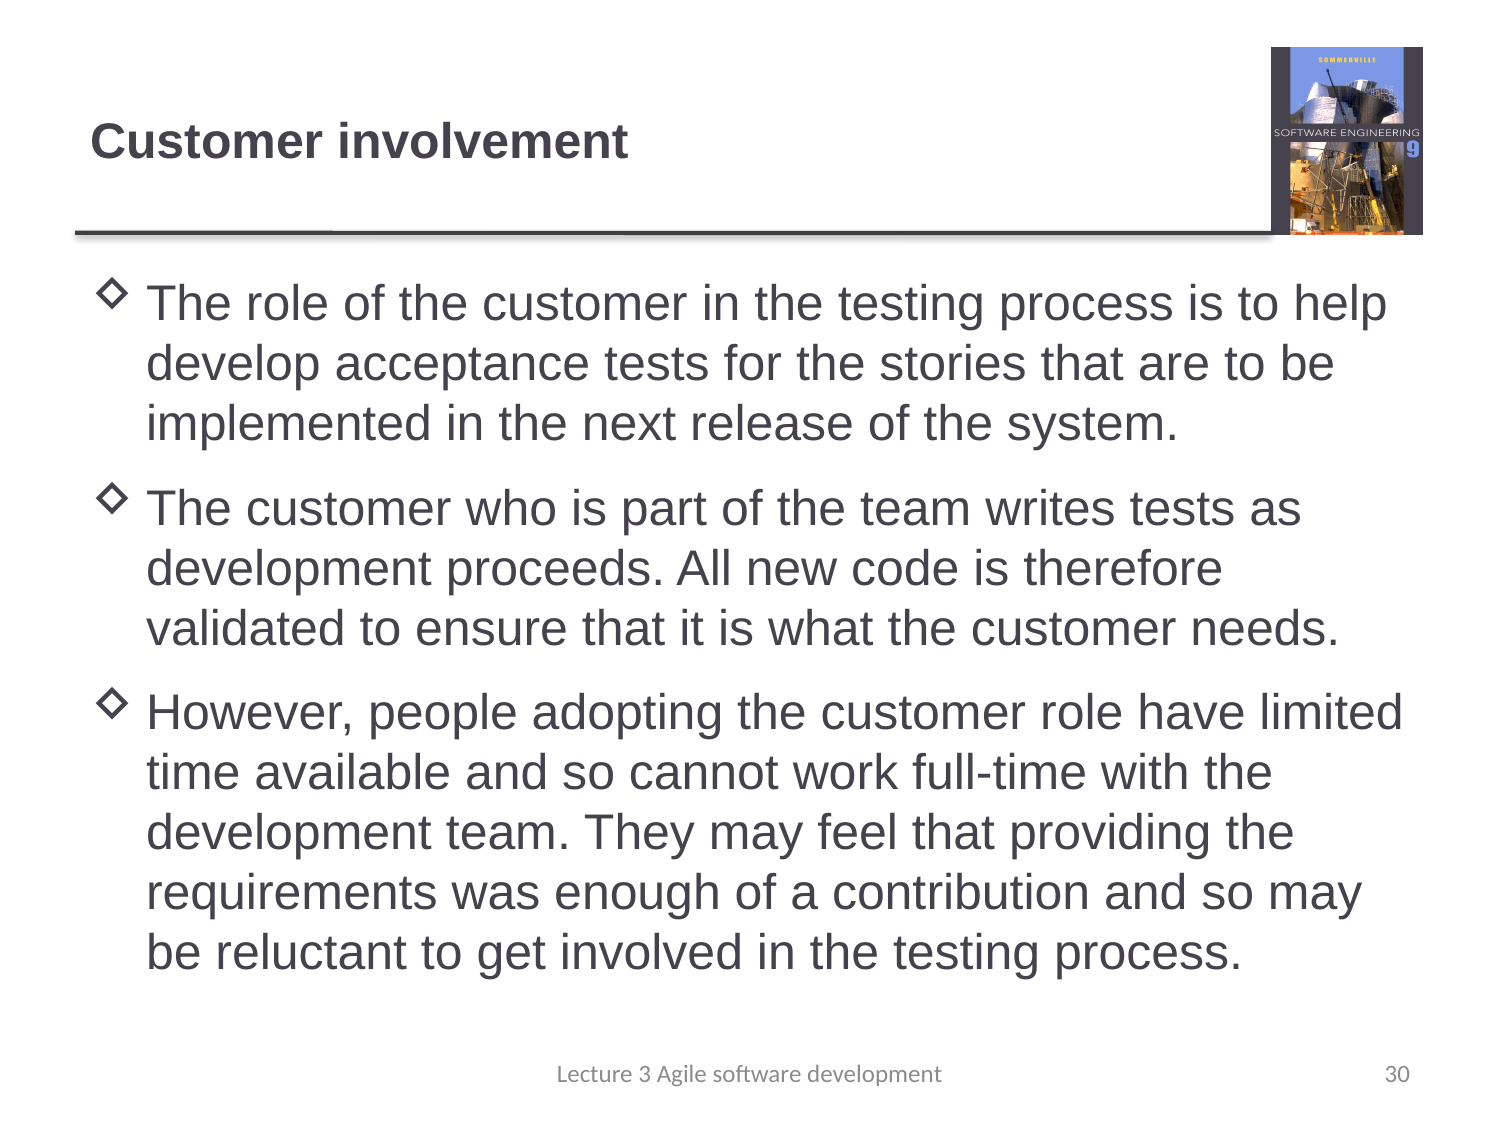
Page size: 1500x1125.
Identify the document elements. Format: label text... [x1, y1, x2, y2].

list The role of the customer in the testing process is to help develop acceptance tests for the stories that are to be implemented in the next release of the system. The customer who is part of the team writes tests as development proceeds. All new code is therefore validated to ensure that it is what the customer needs. However, people adopting the customer role have limited time available and so cannot work full-time with the development team. They may feel that providing the requirements was enough of a contribution and so may be reluctant to get involved in the testing process. [75, 262, 1425, 1005]
footer Lecture 3 Agile software development [512, 1042, 988, 1103]
slide_number 30 [1074, 1042, 1425, 1103]
title Customer involvement [74, 44, 1272, 233]
picture [1272, 47, 1423, 235]
